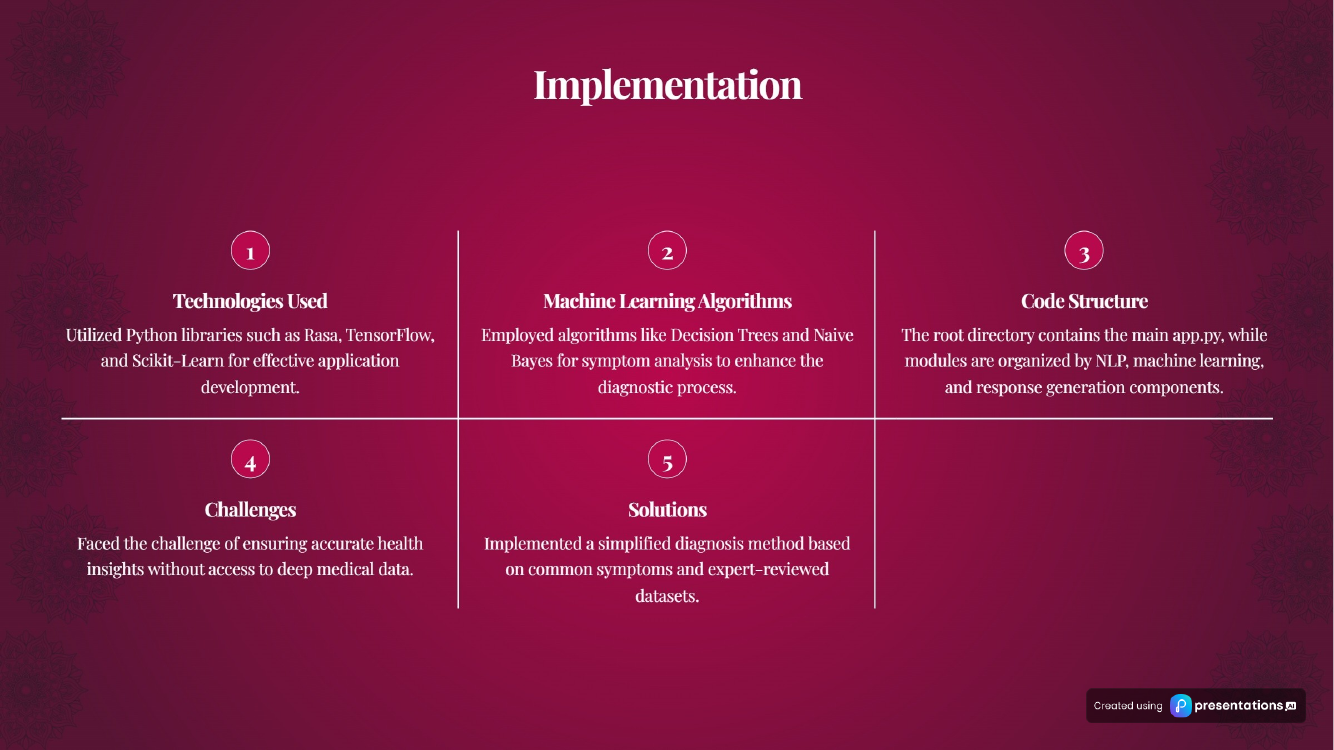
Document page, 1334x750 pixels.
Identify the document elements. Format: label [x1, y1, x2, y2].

text_box [0, 0, 1334, 750]
